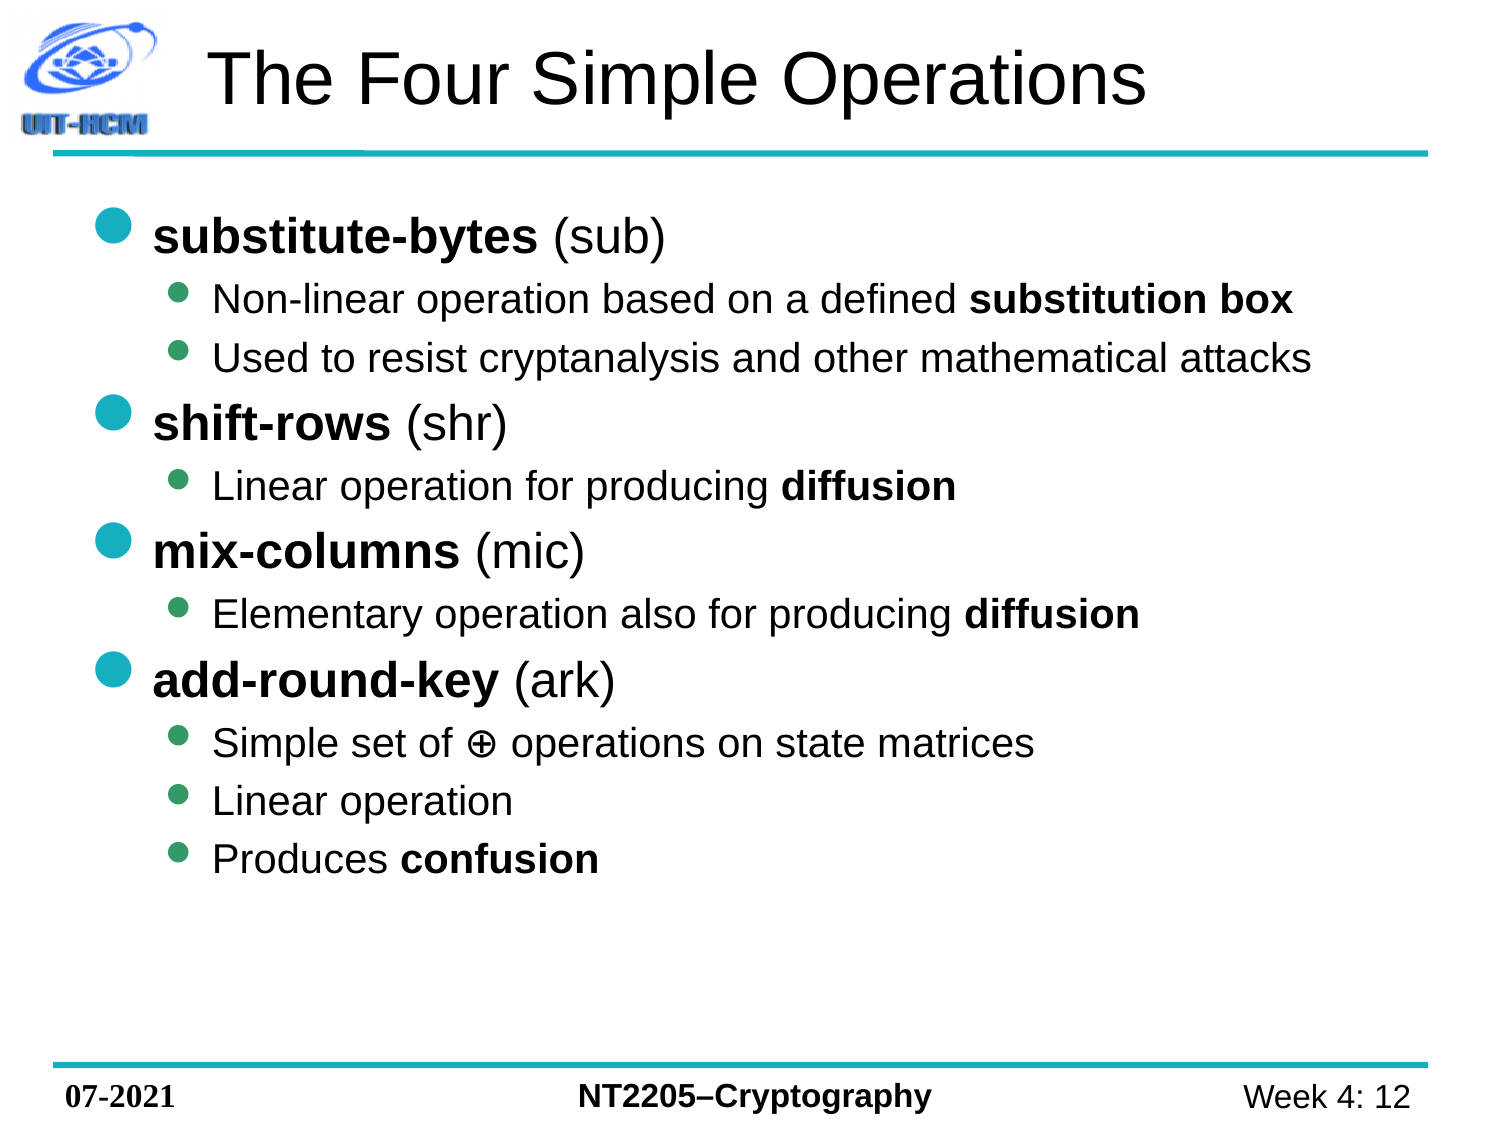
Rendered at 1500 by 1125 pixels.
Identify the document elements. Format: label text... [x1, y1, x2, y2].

title The Four Simple Operations [191, 2, 1429, 148]
picture [5, 8, 174, 147]
list substitute-bytes (sub) Non-linear operation based on a defined substitution box Used to resist cryptanalysis and other mathematical attacks shift-rows (shr) Linear operation for producing diffusion mix-columns (mic) Elementary operation also for producing diffusion add-round-key (ark) Simple set of ⊕ operations on state matrices Linear operation Produces confusion [75, 196, 1425, 920]
